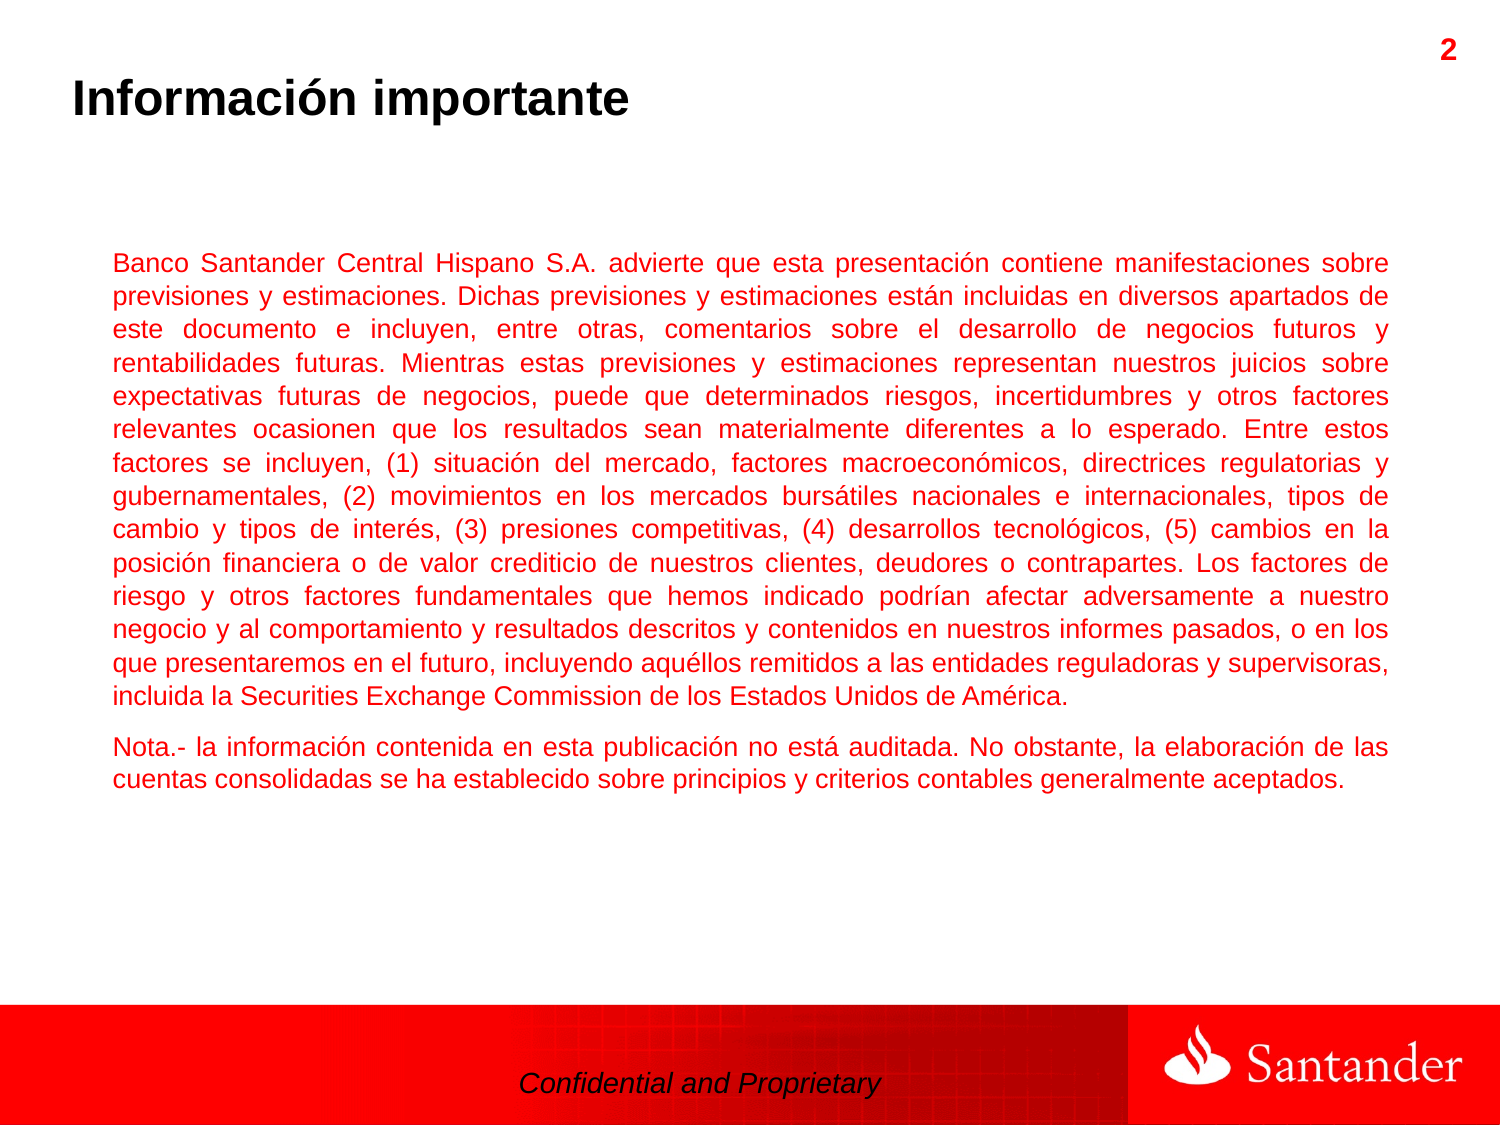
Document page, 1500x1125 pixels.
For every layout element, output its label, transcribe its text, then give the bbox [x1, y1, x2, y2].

slide_number 2 [1424, 21, 1472, 97]
text_box Banco Santander Central Hispano S.A. advierte que esta presentación contiene manifestaciones sobre previsiones y estimaciones. Dichas previsiones y estimaciones están incluidas en diversos apartados de este documento e incluyen, entre otras, comentarios sobre el desarrollo de negocios futuros y rentabilidades futuras. Mientras estas previsiones y estimaciones representan nuestros juicios sobre expectativas futuras de negocios, puede que determinados riesgos, incertidumbres y otros factores relevantes ocasionen que los resultados sean materialmente diferentes a lo esperado. Entre estos factores se incluyen, (1) situación del mercado, factores macroeconómicos, directrices regulatorias y gubernamentales, (2) movimientos en los mercados bursátiles nacionales e internacionales, tipos de cambio y tipos de interés, (3) presiones competitivas, (4) desarrollos tecnológicos, (5) cambios en la posición financiera o de valor crediticio de nuestros clientes, deudores o contrapartes. Los factores de riesgo y otros factores fundamentales que hemos indicado podrían afectar adversamente a nuestro negocio y al comportamiento y resultados descritos y contenidos en nuestros informes pasados, o en los que presentaremos en el futuro, incluyendo aquéllos remitidos a las entidades reguladoras y supervisoras, incluida la Securities Exchange Commission de los Estados Unidos de América. [83, 203, 1418, 696]
picture [0, 0, 1500, 1125]
title Información importante [57, 58, 1442, 165]
text_box Nota.- la información contenida en esta publicación no está auditada. No obstante, la elaboración de las cuentas consolidadas se ha establecido sobre principios y criterios contables generalmente aceptados. [83, 696, 1418, 827]
